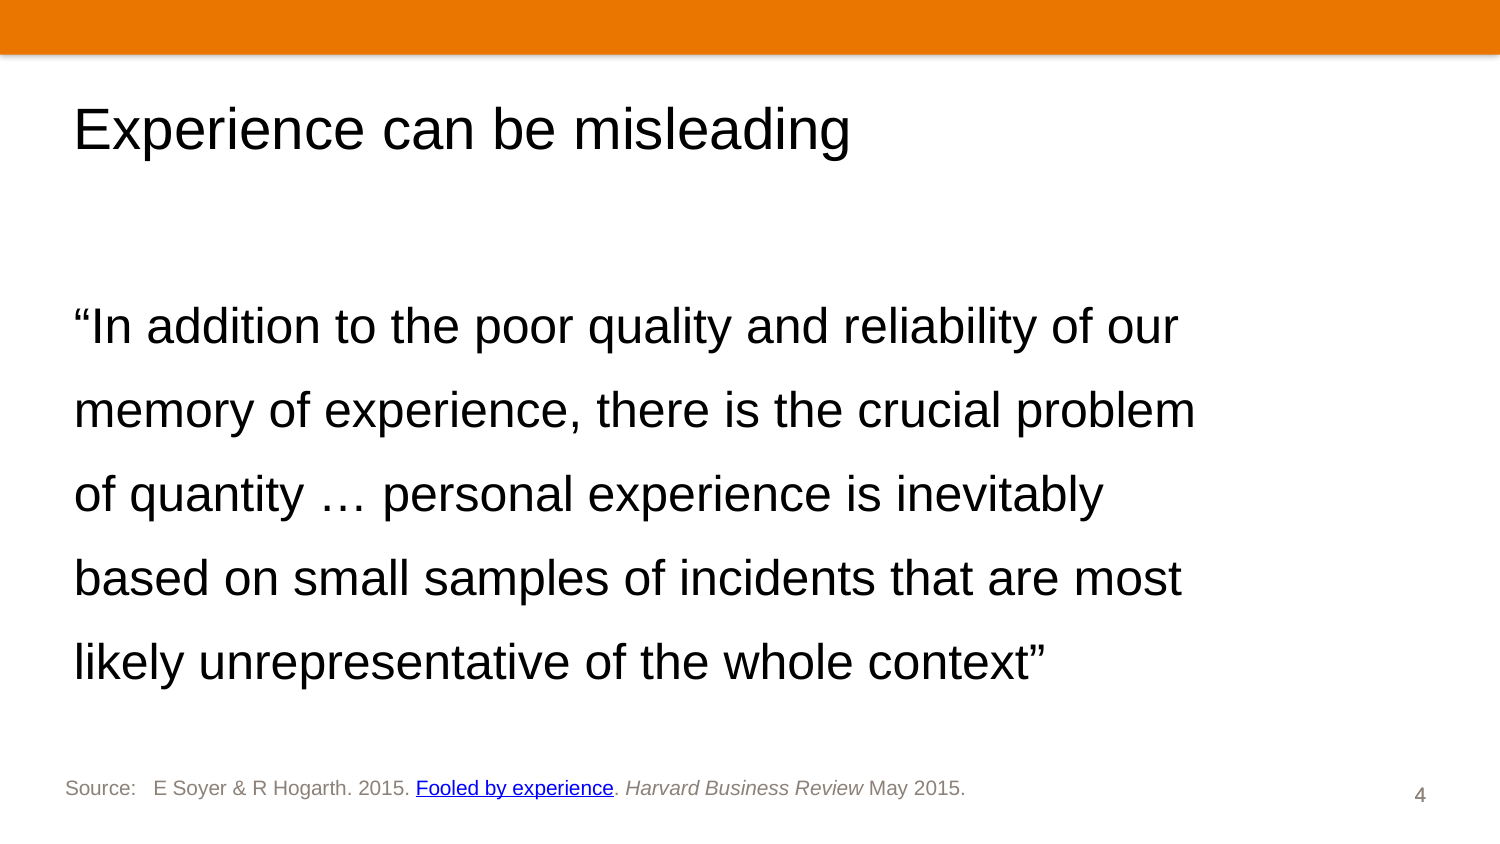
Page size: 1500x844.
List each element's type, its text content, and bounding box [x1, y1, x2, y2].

list Source: E Soyer & R Hogarth. 2015. Fooled by experience. Harvard Business Review May 2015. [59, 752, 1323, 819]
title Experience can be misleading [59, 59, 1441, 207]
list “In addition to the poor quality and reliability of our memory of experience, there is the crucial problem of quantity … personal experience is inevitably based on small samples of incidents that are most likely unrepresentative of the whole context” [59, 211, 1222, 749]
